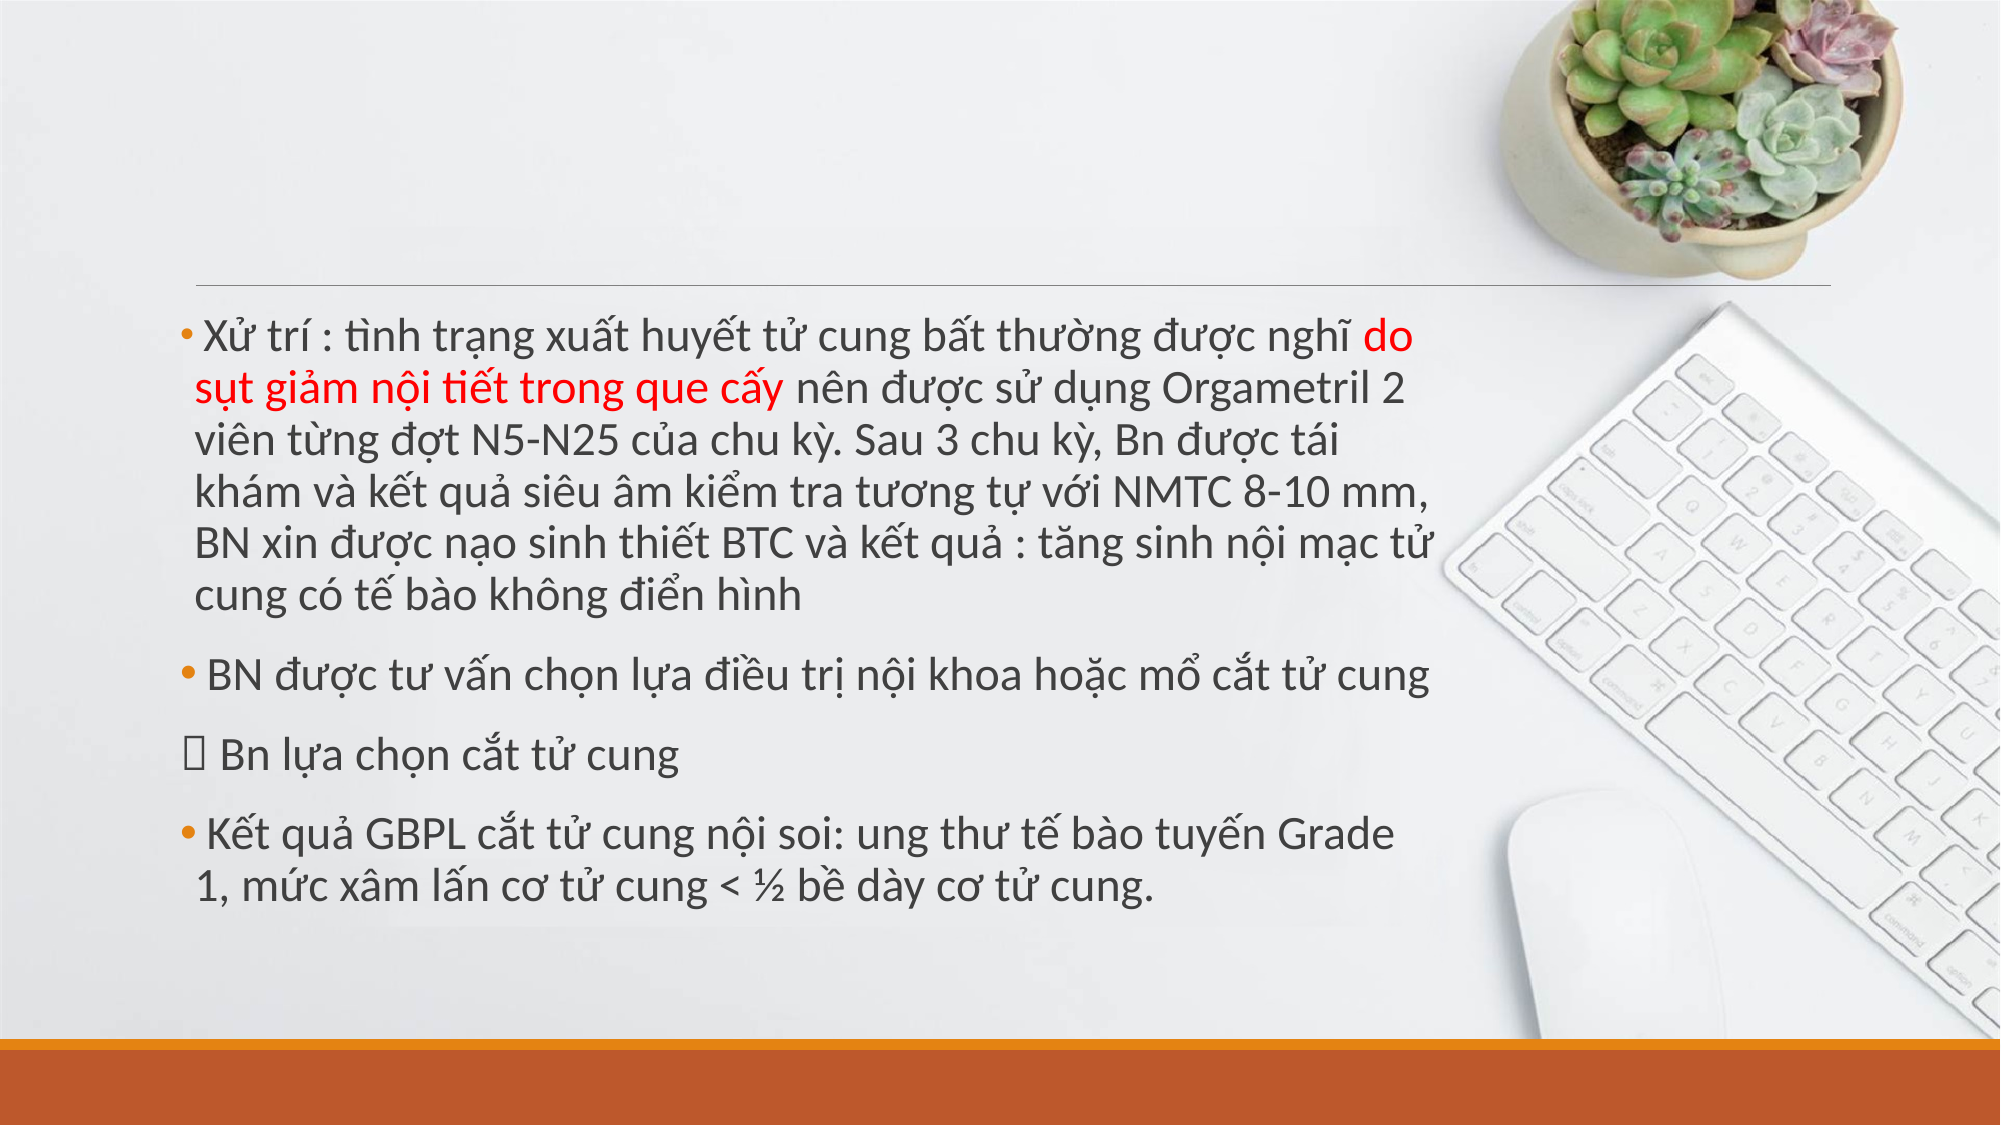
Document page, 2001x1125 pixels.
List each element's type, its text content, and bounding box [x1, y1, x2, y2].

list Xử trí : tình trạng xuất huyết tử cung bất thường được nghĩ do sụt giảm nội tiết trong que cấy nên được sử dụng Orgametril 2 viên từng đợt N5-N25 của chu kỳ. Sau 3 chu kỳ, Bn được tái khám và kết quả siêu âm kiểm tra tương tự với NMTC 8-10 mm, BN xin được nạo sinh thiết BTC và kết quả : tăng sinh nội mạc tử cung có tế bào không điển hình BN được tư vấn chọn lựa điều trị nội khoa hoặc mổ cắt tử cung  Bn lựa chọn cắt tử cung Kết quả GBPL cắt tử cung nội soi: ung thư tế bào tuyến Grade 1, mức xâm lấn cơ tử cung < ½ bề dày cơ tử cung. [180, 302, 1440, 963]
picture [0, 0, 2001, 1125]
